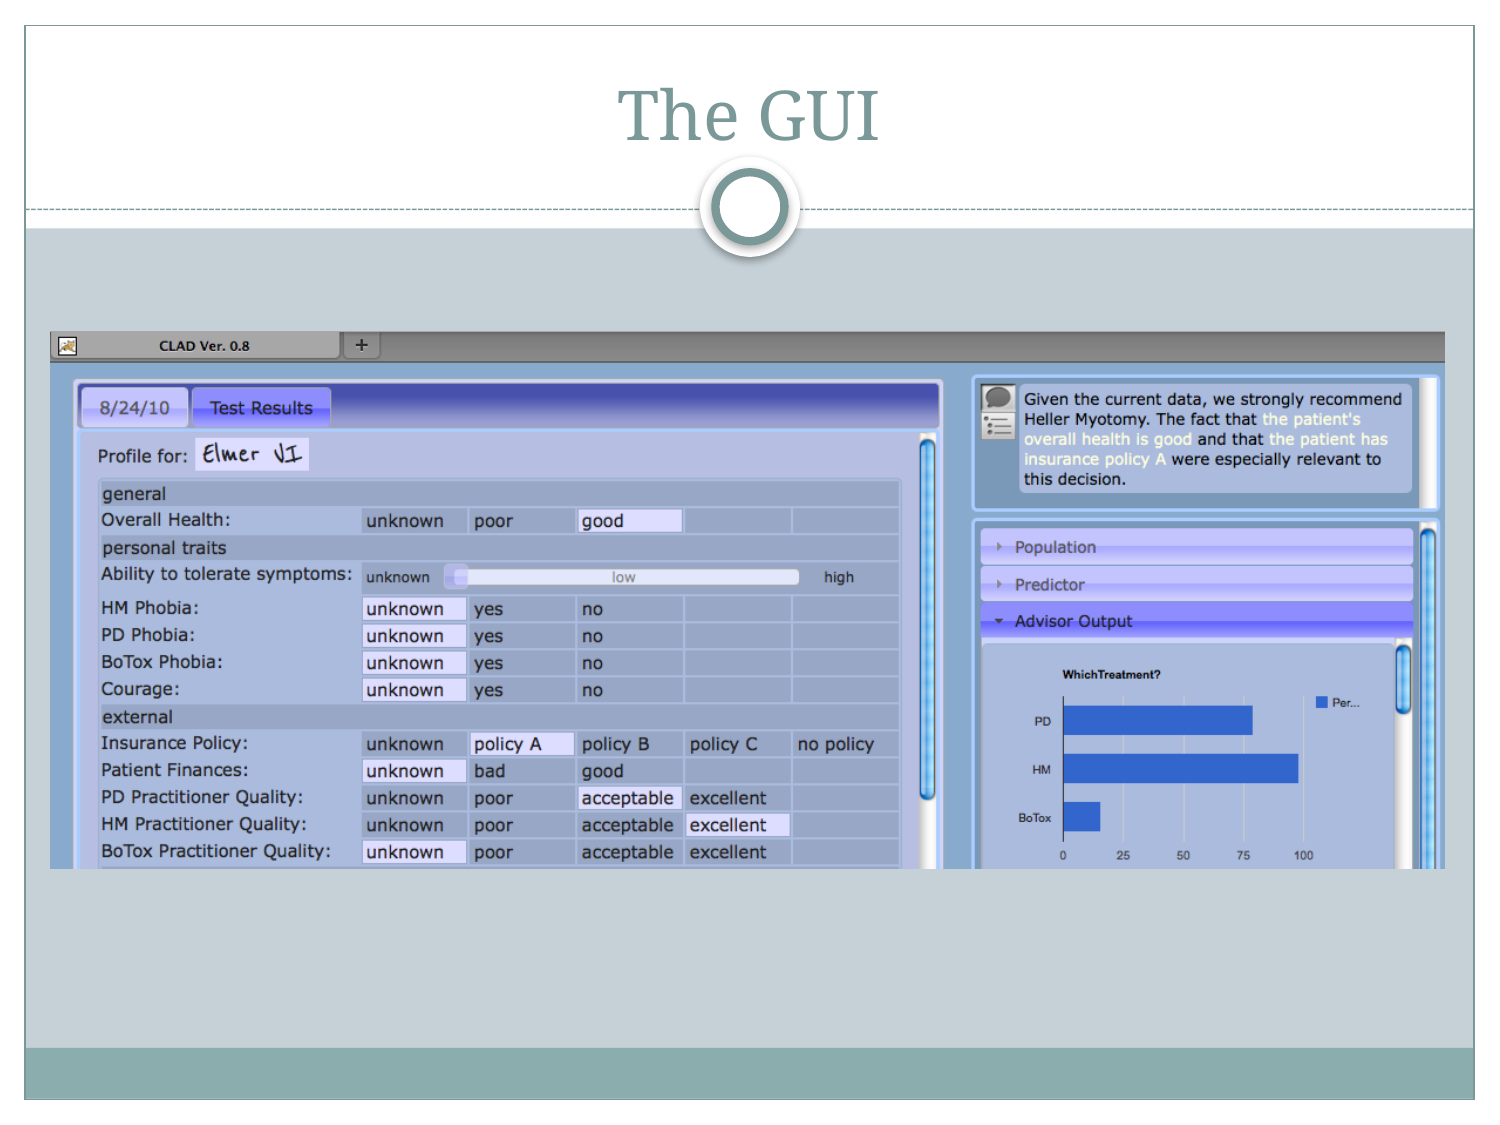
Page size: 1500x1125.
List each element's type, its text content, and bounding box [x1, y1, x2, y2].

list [49, 224, 1446, 976]
title The GUI [49, 37, 1450, 162]
